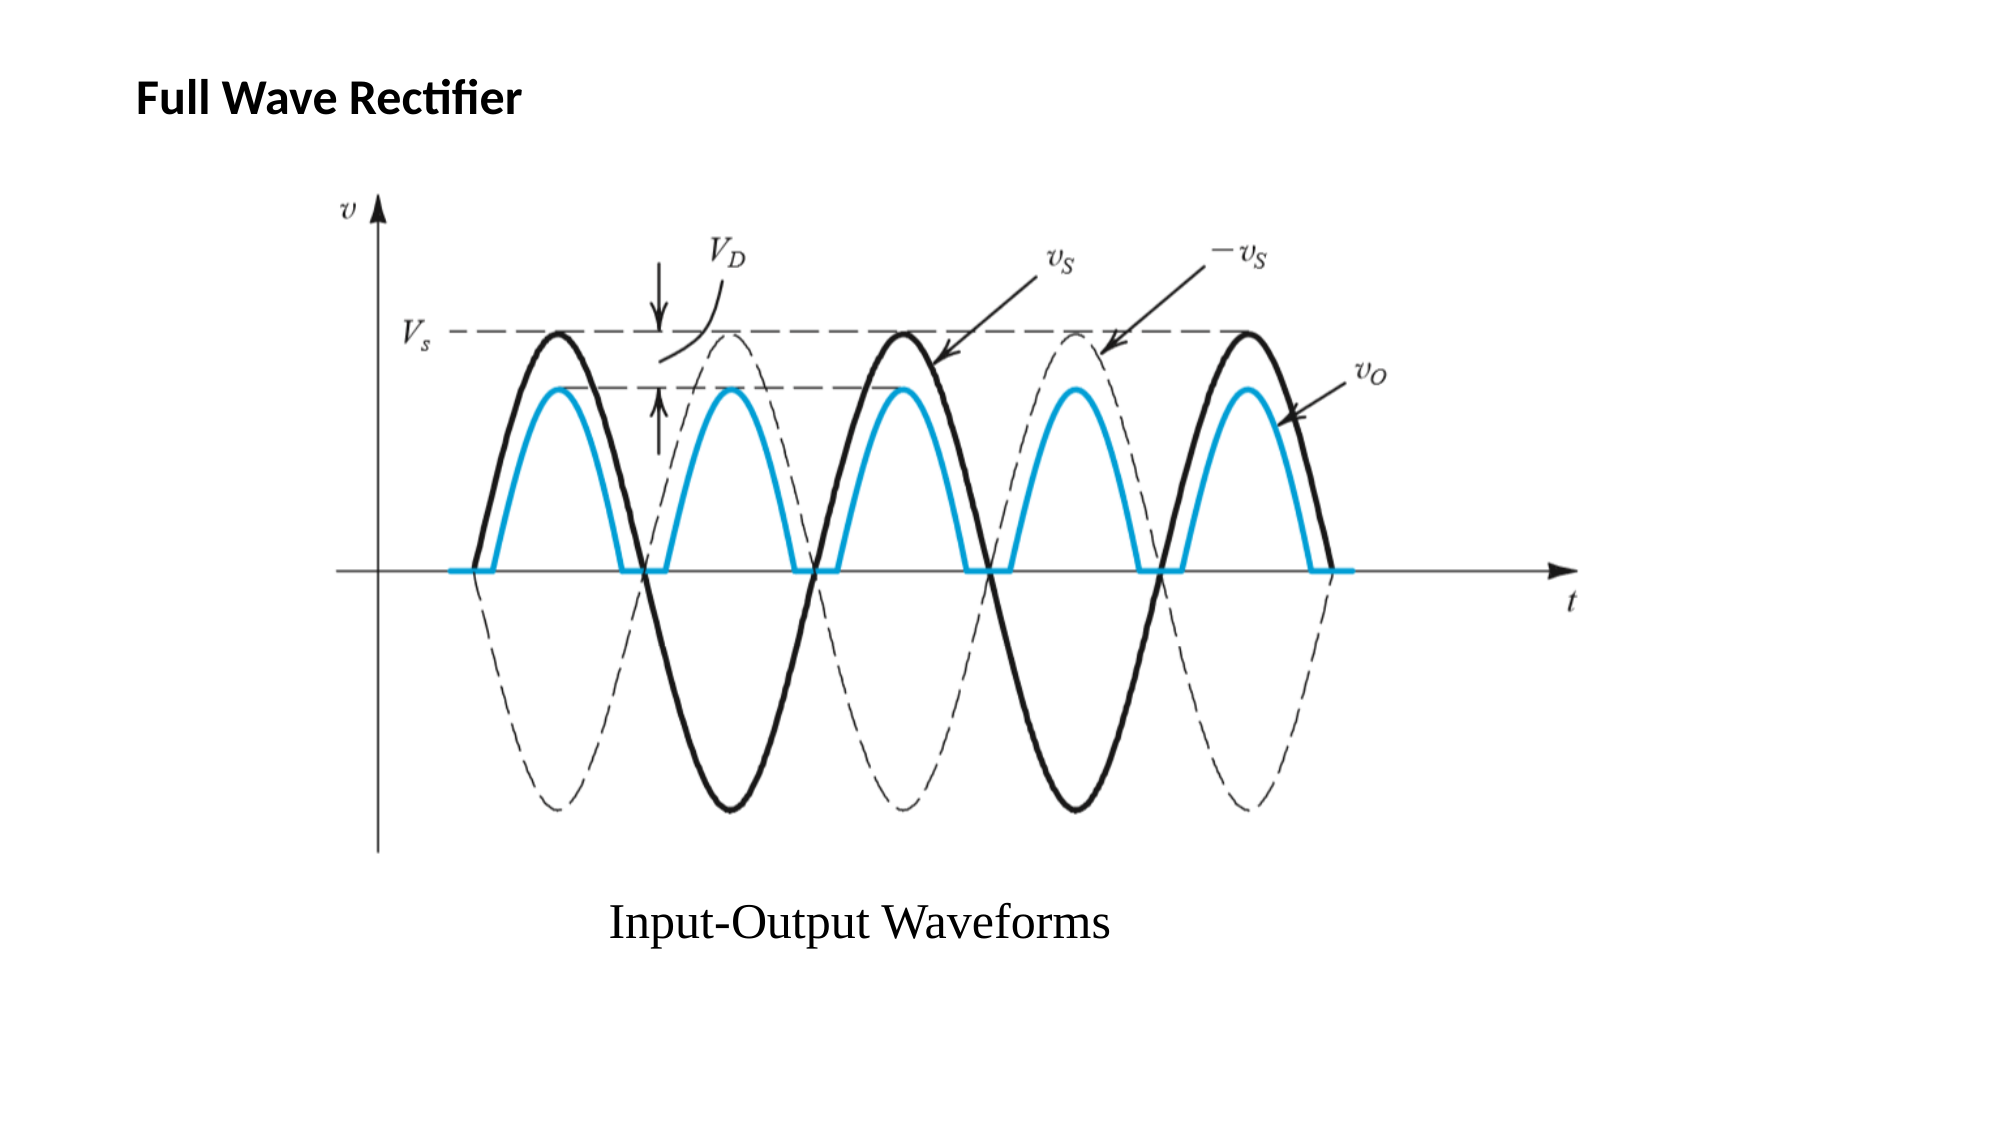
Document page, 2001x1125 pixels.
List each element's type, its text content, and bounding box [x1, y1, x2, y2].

text_box Input-Output Waveforms [593, 881, 1317, 956]
picture [253, 170, 1605, 863]
text_box Full Wave Rectifier [121, 57, 929, 133]
